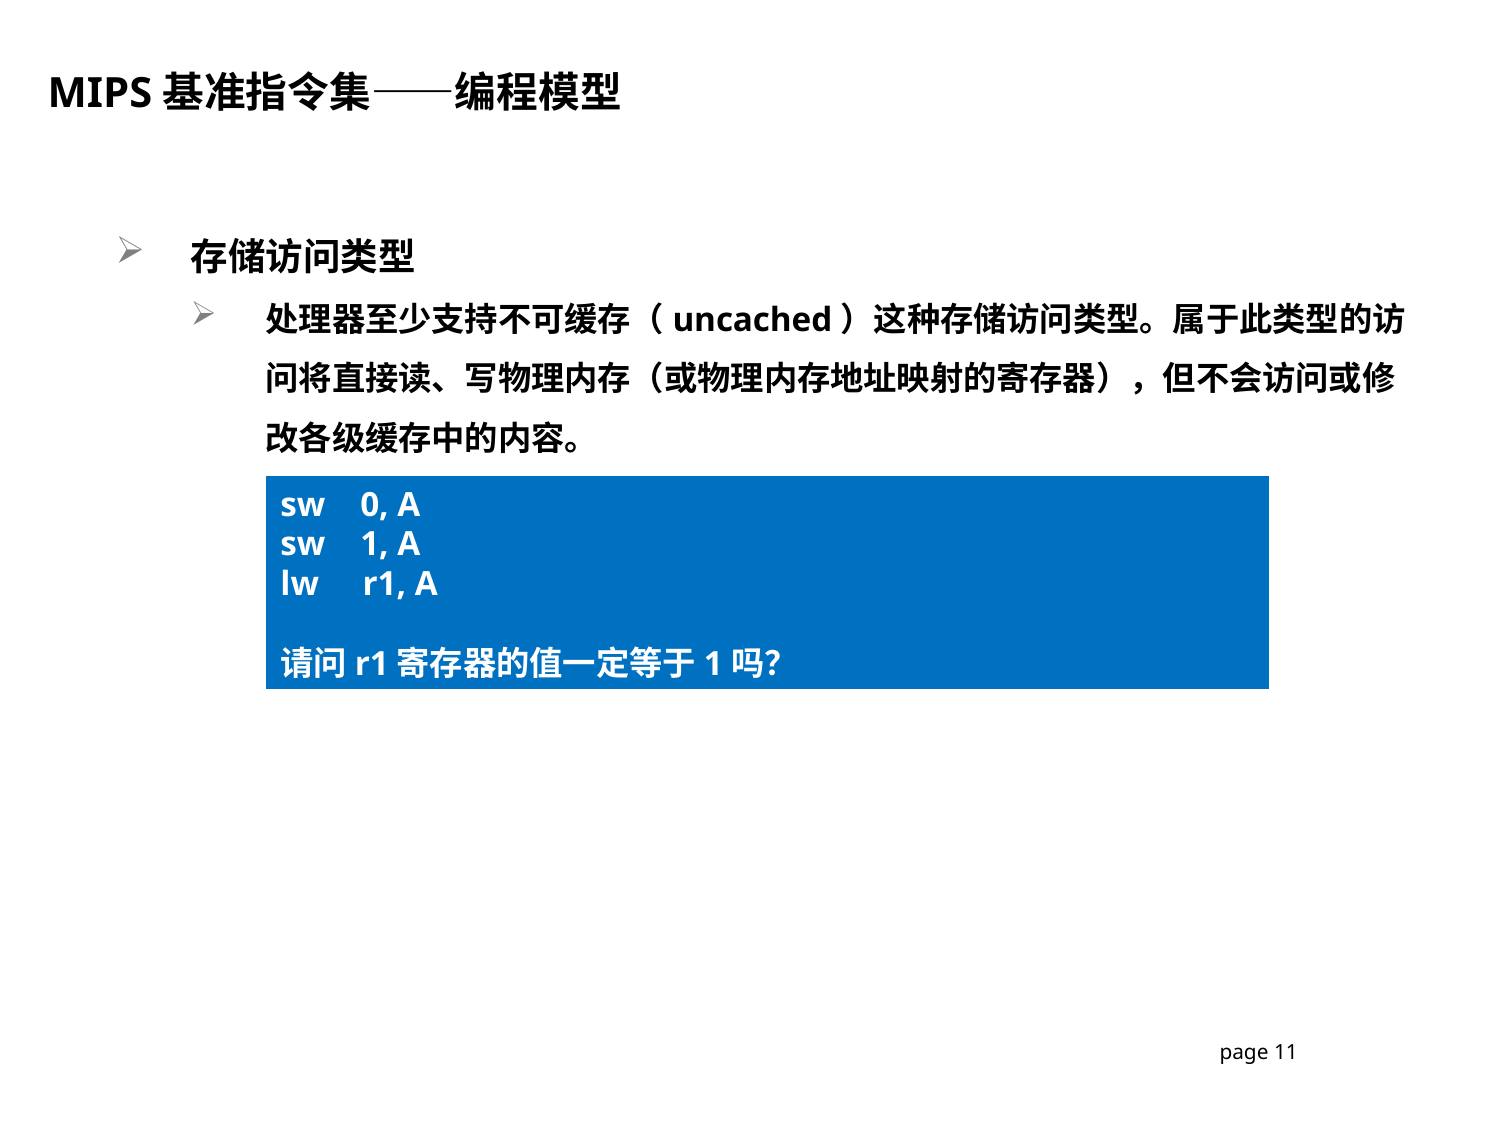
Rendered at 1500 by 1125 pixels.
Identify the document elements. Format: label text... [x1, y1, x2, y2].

text_box sw 0, A sw 1, A lw r1, A 请问r1寄存器的值一定等于1吗？ [265, 475, 1270, 690]
text_box 存储访问类型 处理器至少支持不可缓存（uncached）这种存储访问类型。属于此类型的访问将直接读、写物理内存（或物理内存地址映射的寄存器），但不会访问或修改各级缓存中的内容。 [25, 202, 1435, 465]
slide_number page 11 [962, 1023, 1313, 1084]
text_box MIPS基准指令集——编程模型 [35, 56, 916, 123]
